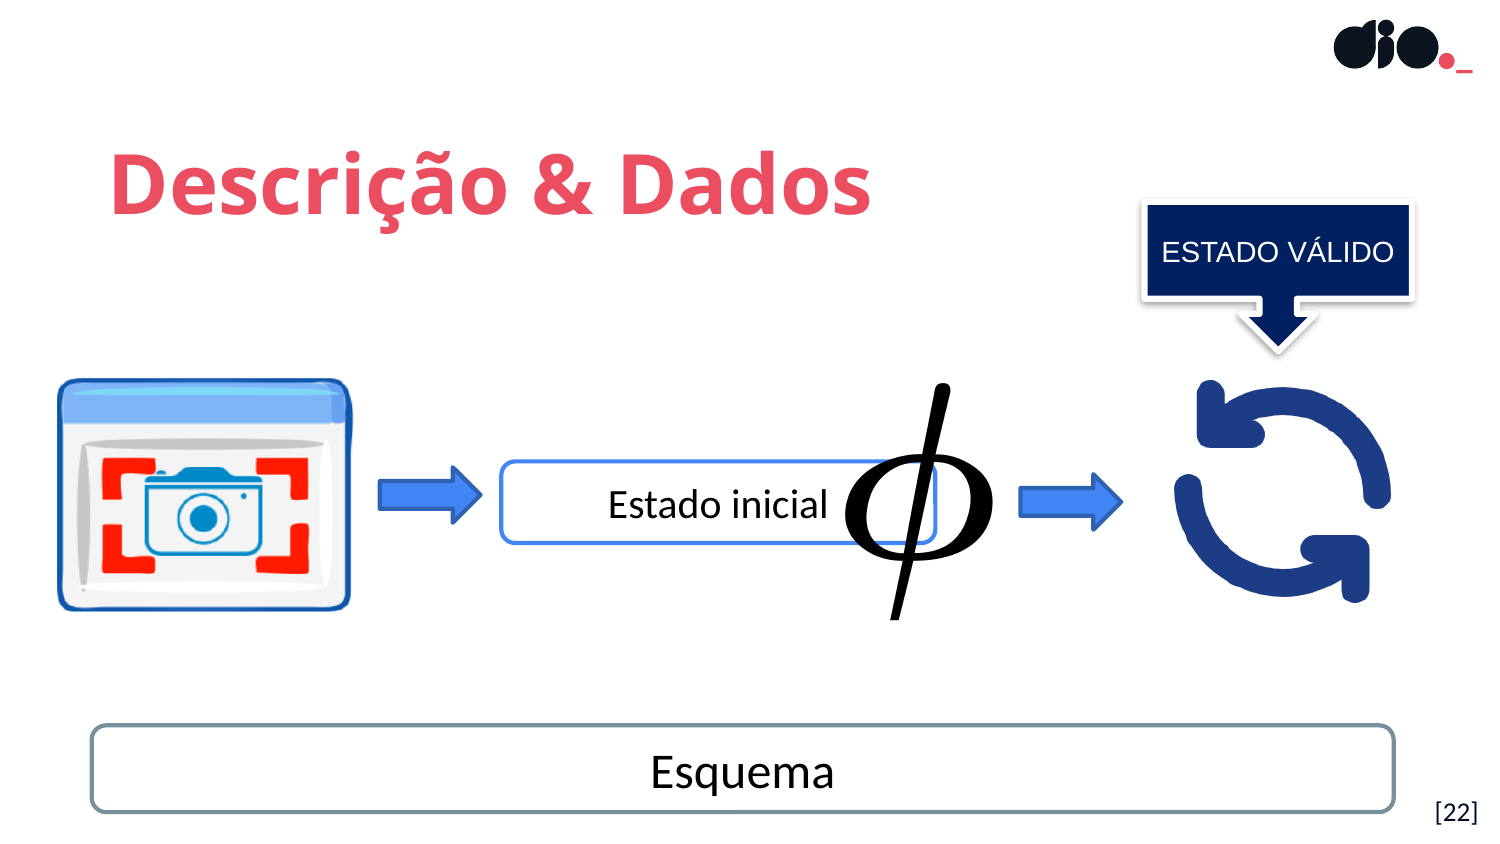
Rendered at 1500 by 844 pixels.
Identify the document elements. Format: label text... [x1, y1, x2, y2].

text_box ESTADO VÁLIDO [1141, 198, 1416, 355]
text_box Esquema [89, 723, 1396, 815]
picture [837, 368, 1000, 623]
text_box [377, 465, 483, 525]
text_box Descrição & Dados [92, 104, 1408, 243]
slide_number [22] [1403, 779, 1494, 844]
picture [47, 375, 354, 615]
text_box [1018, 472, 1124, 532]
text_box Estado inicial [499, 459, 832, 546]
picture [1333, 19, 1473, 74]
picture [1144, 374, 1427, 615]
